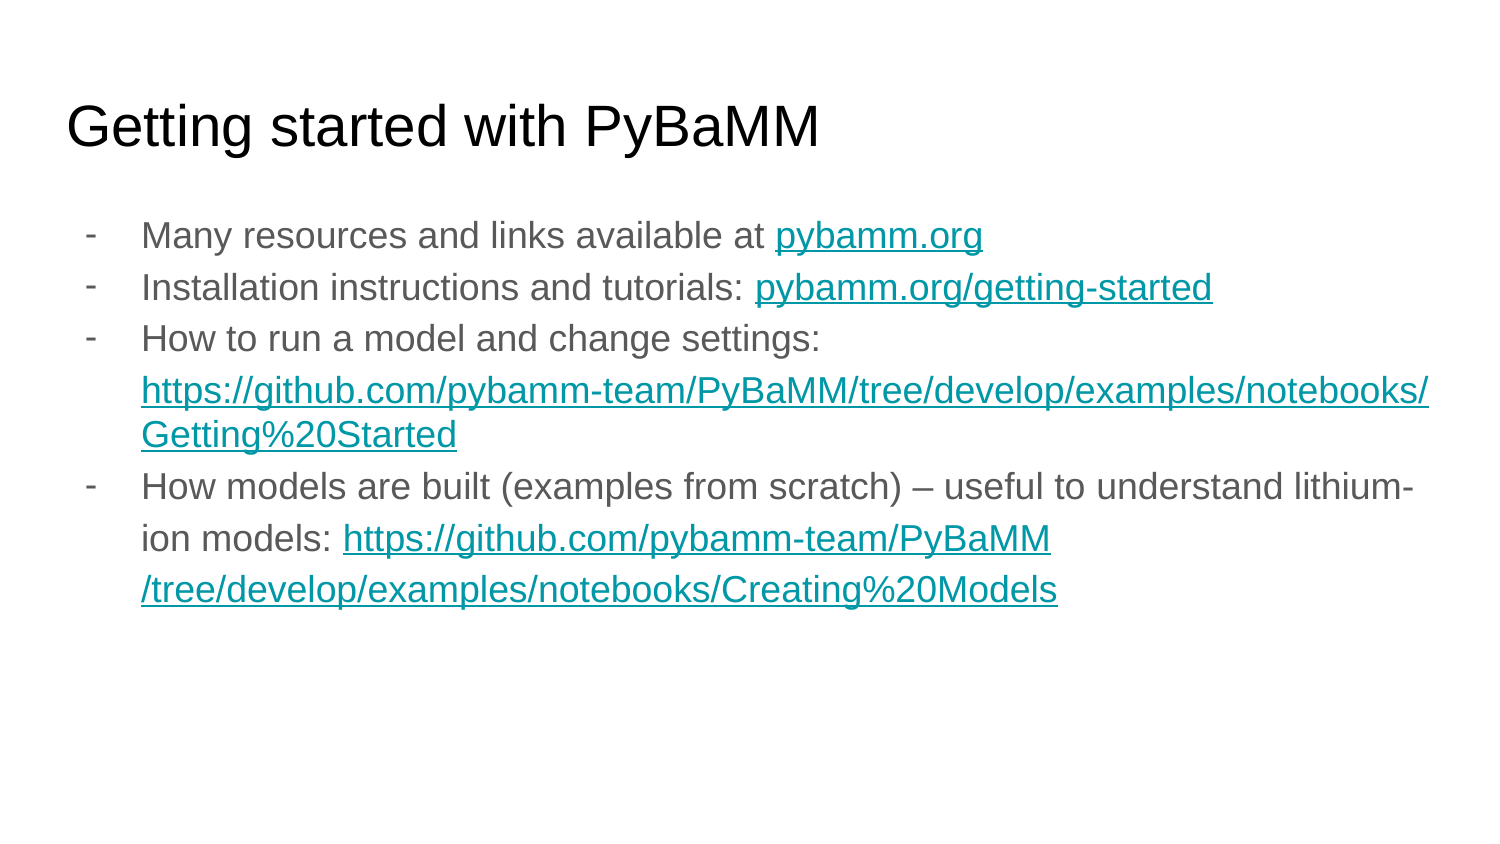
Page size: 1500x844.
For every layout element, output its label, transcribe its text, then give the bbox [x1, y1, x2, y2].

title Getting started with PyBaMM [51, 72, 1449, 167]
list Many resources and links available at pybamm.org Installation instructions and tutorials: pybamm.org/getting-started How to run a model and change settings: https://github.com/pybamm-team/PyBaMM/tree/develop/examples/notebooks/Getting%20Started How models are built (examples from scratch) – useful to understand lithium-ion models: https://github.com/pybamm-team/PyBaMM/tree/develop/examples/notebooks/Creating%20Models [51, 189, 1449, 750]
